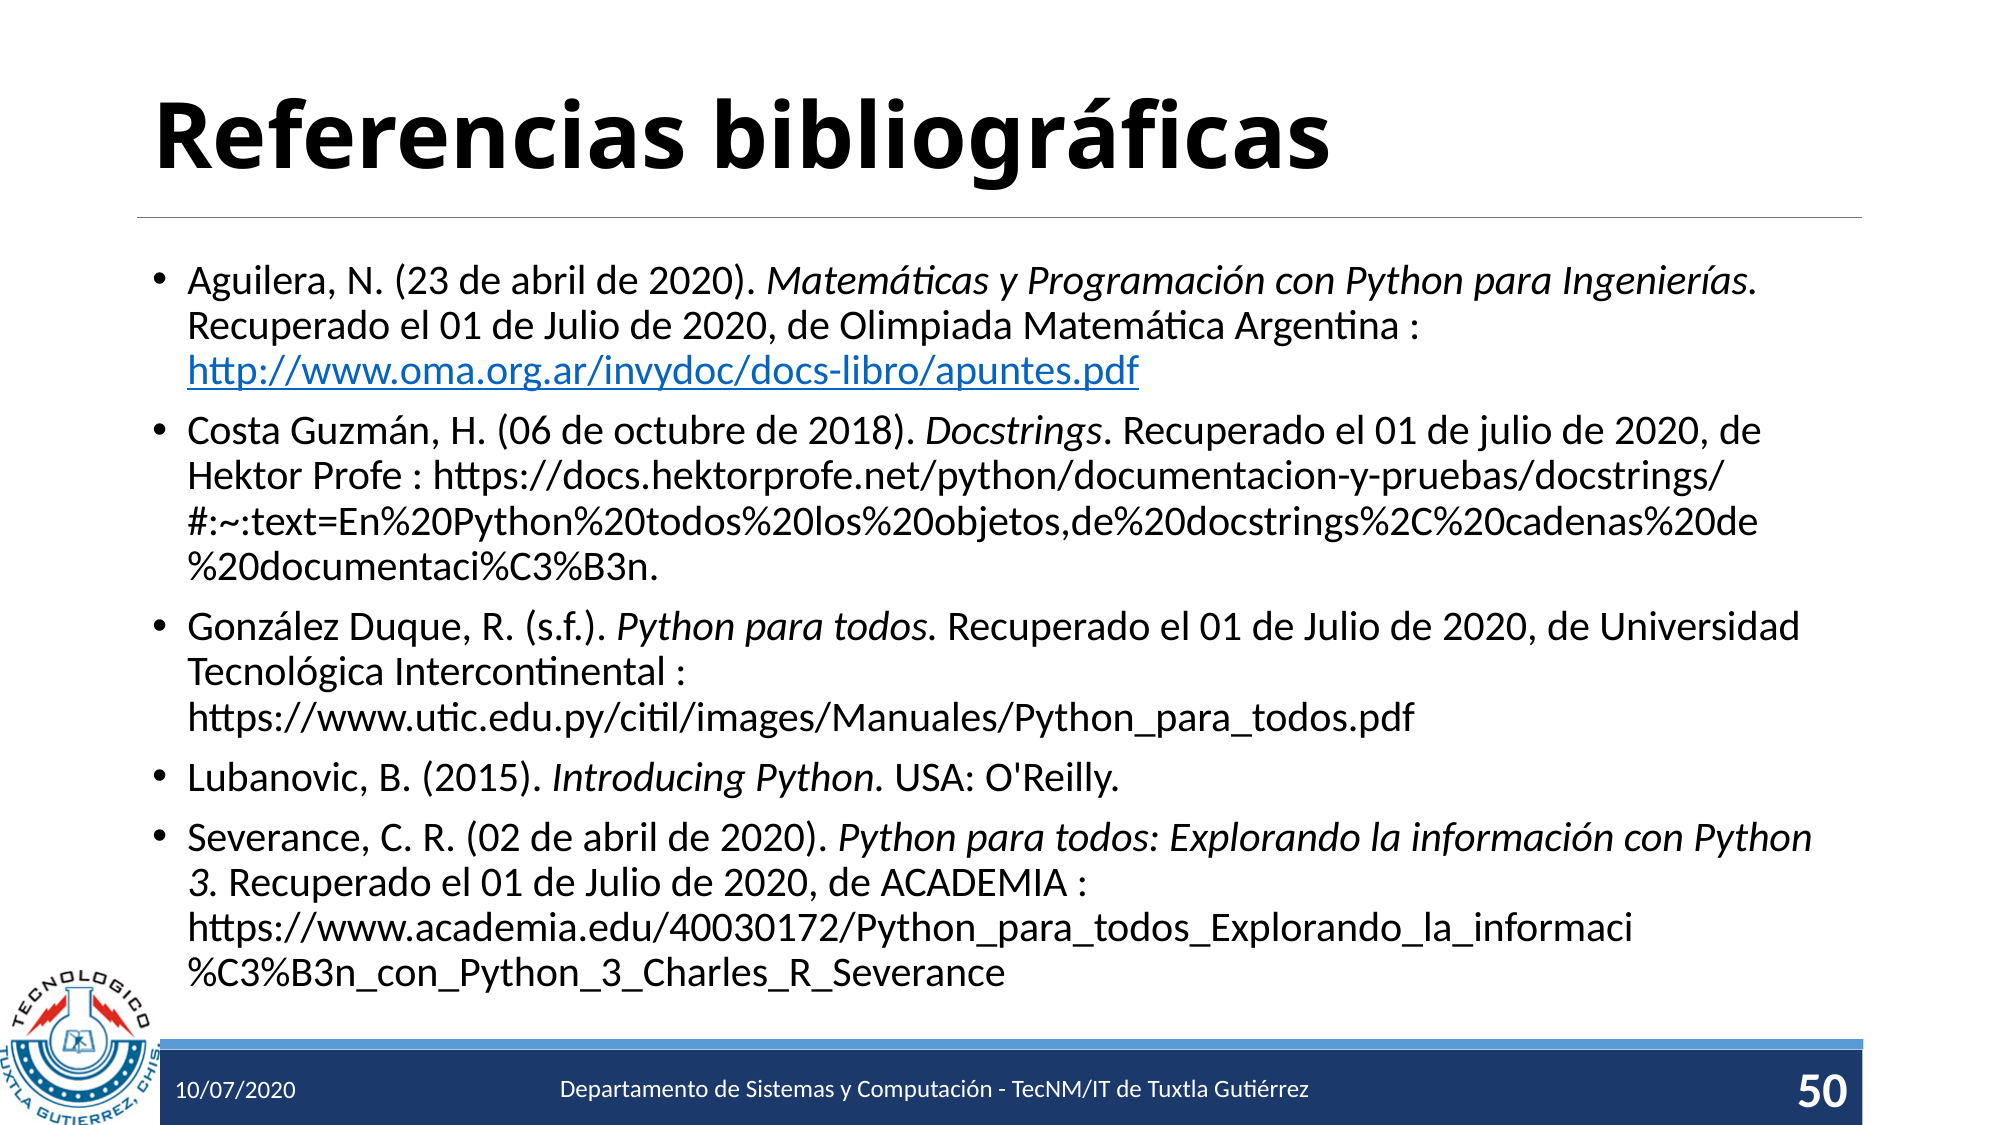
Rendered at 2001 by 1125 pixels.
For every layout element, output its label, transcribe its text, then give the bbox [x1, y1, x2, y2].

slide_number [159, 1058, 463, 1118]
list Aguilera, N. (23 de abril de 2020). Matemáticas y Programación con Python para Ingenierías. Recuperado el 01 de Julio de 2020, de Olimpiada Matemática Argentina : http://www.oma.org.ar/invydoc/docs-libro/apuntes.pdf Costa Guzmán, H. (06 de octubre de 2018). Docstrings. Recuperado el 01 de julio de 2020, de Hektor Profe : https://docs.hektorprofe.net/python/documentacion-y-pruebas/docstrings/#:~:text=En%20Python%20todos%20los%20objetos,de%20docstrings%2C%20cadenas%20de%20documentaci%C3%B3n. González Duque, R. (s.f.). Python para todos. Recuperado el 01 de Julio de 2020, de Universidad Tecnológica Intercontinental : https://www.utic.edu.py/citil/images/Manuales/Python_para_todos.pdf Lubanovic, B. (2015). Introducing Python. USA: O'Reilly. Severance, C. R. (02 de abril de 2020). Python para todos: Explorando la información con Python 3. Recuperado el 01 de Julio de 2020, de ACADEMIA : https://www.academia.edu/40030172/Python_para_todos_Explorando_la_informaci%C3%B3n_con_Python_3_Charles_R_Severance [137, 250, 1863, 1014]
picture [0, 970, 160, 1125]
title Referencias bibliográficas [137, 59, 1863, 218]
footer Departamento de Sistemas y Computación - TecNM/IT de Tuxtla Gutiérrez [471, 1057, 1400, 1118]
slide_number 50 [1412, 1057, 1863, 1118]
